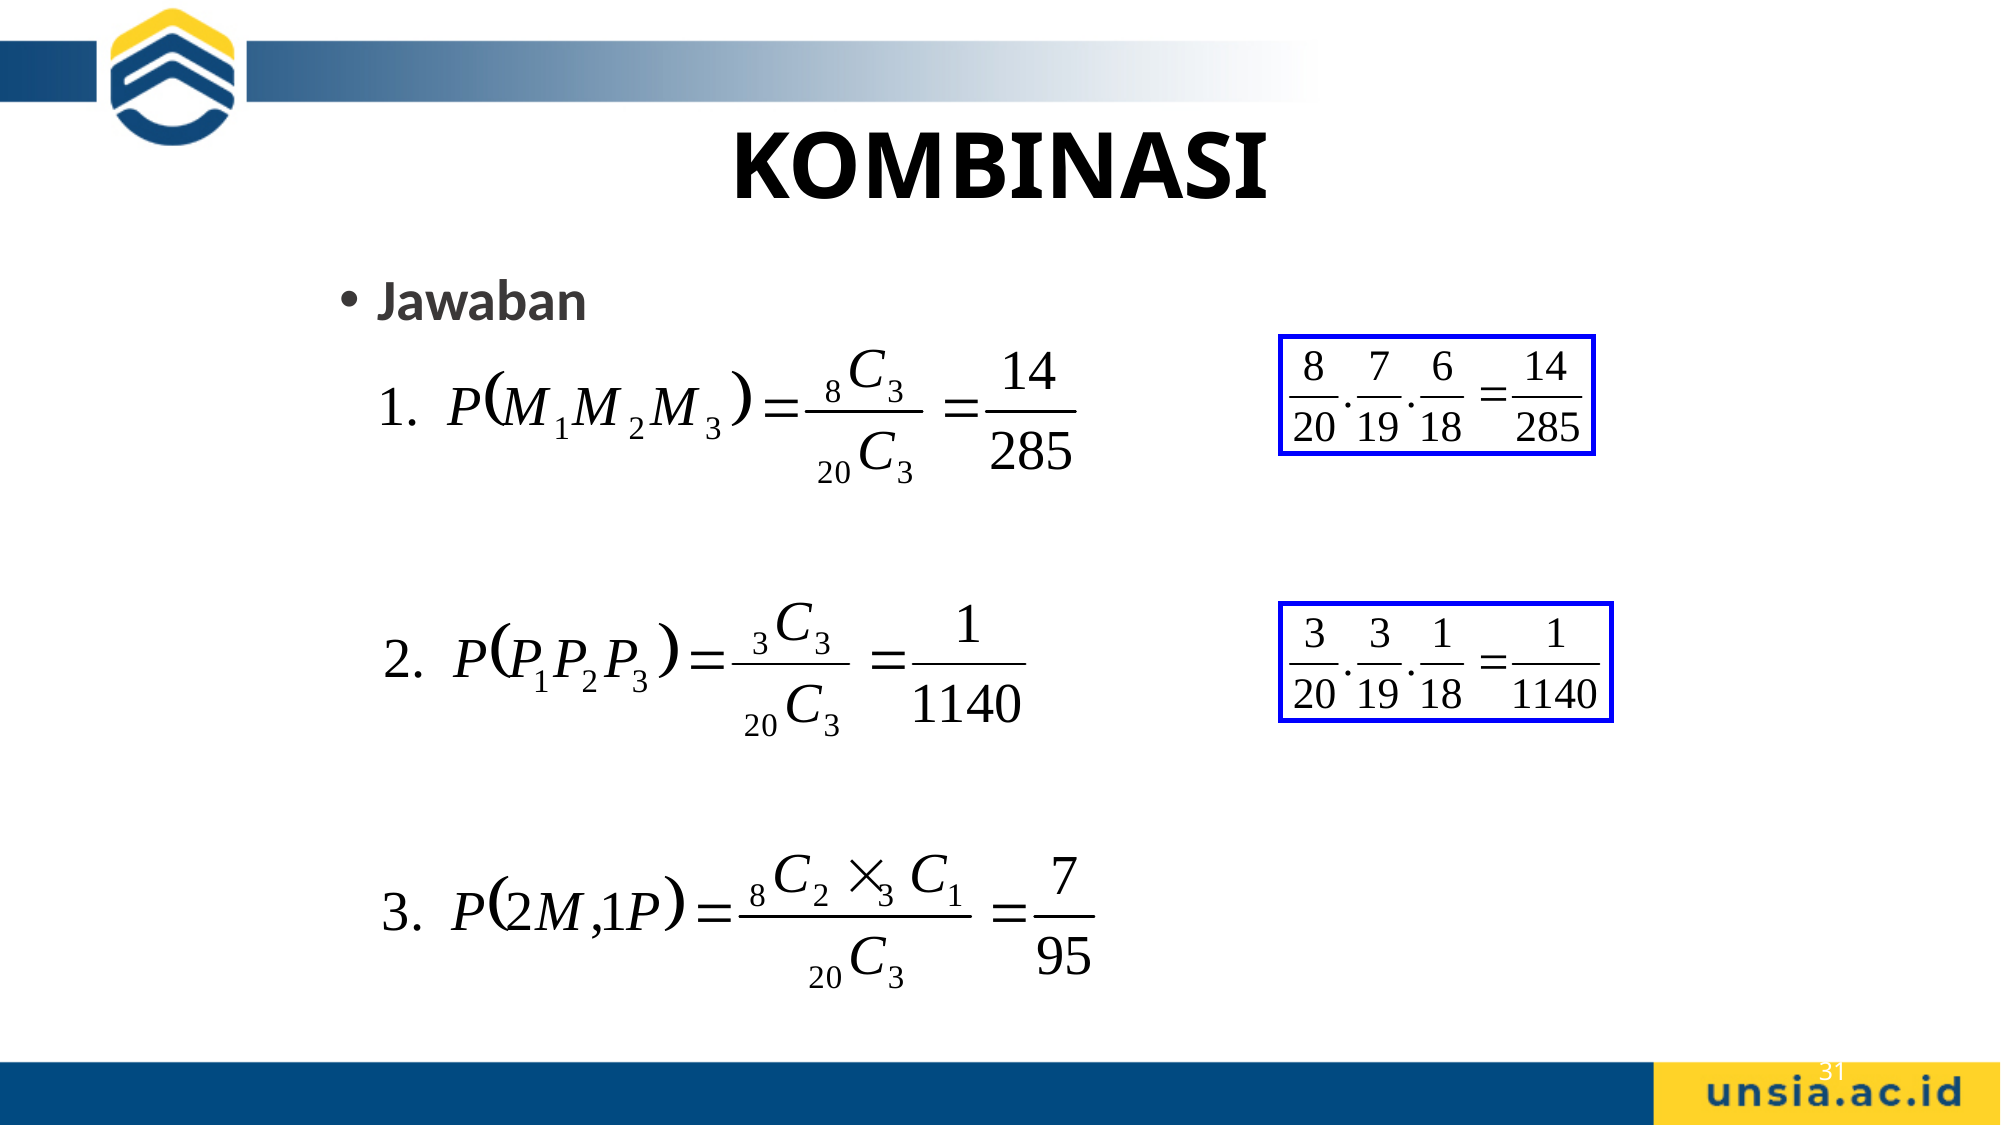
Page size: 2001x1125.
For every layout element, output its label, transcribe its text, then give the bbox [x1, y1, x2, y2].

slide_number 31 [1412, 1042, 1863, 1103]
picture [0, 0, 2001, 1125]
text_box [1282, 605, 1610, 719]
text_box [374, 334, 1105, 1003]
title KOMBINASI [137, 59, 1863, 278]
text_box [1282, 338, 1592, 452]
list Jawaban [324, 262, 1550, 1062]
